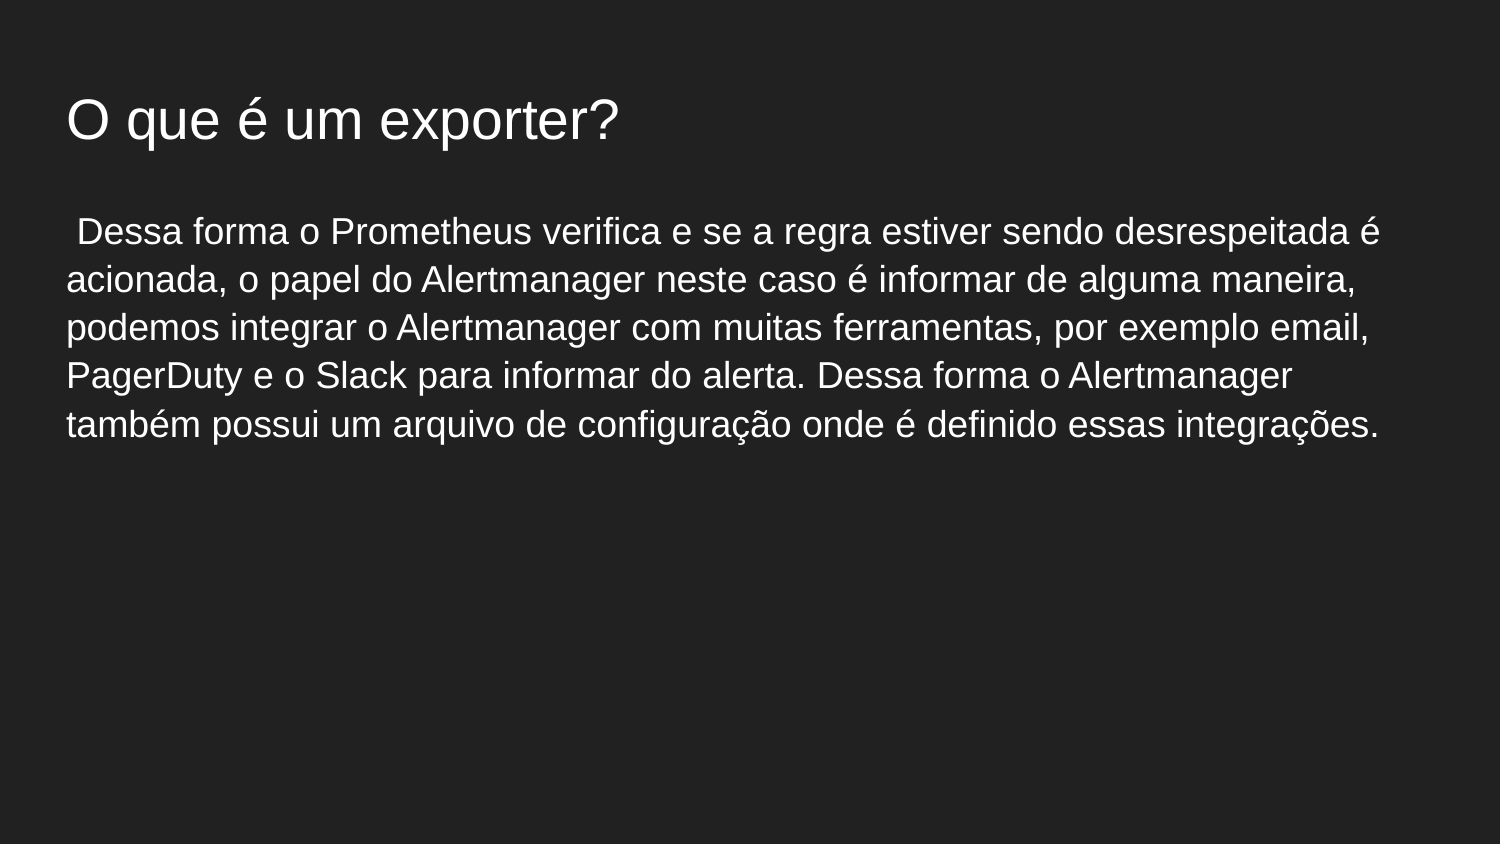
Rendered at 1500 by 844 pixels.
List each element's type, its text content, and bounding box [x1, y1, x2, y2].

title O que é um exporter? [51, 72, 1449, 167]
list Dessa forma o Prometheus verifica e se a regra estiver sendo desrespeitada é acionada, o papel do Alertmanager neste caso é informar de alguma maneira, podemos integrar o Alertmanager com muitas ferramentas, por exemplo email, PagerDuty e o Slack para informar do alerta. Dessa forma o Alertmanager também possui um arquivo de configuração onde é definido essas integrações. [51, 189, 1449, 750]
